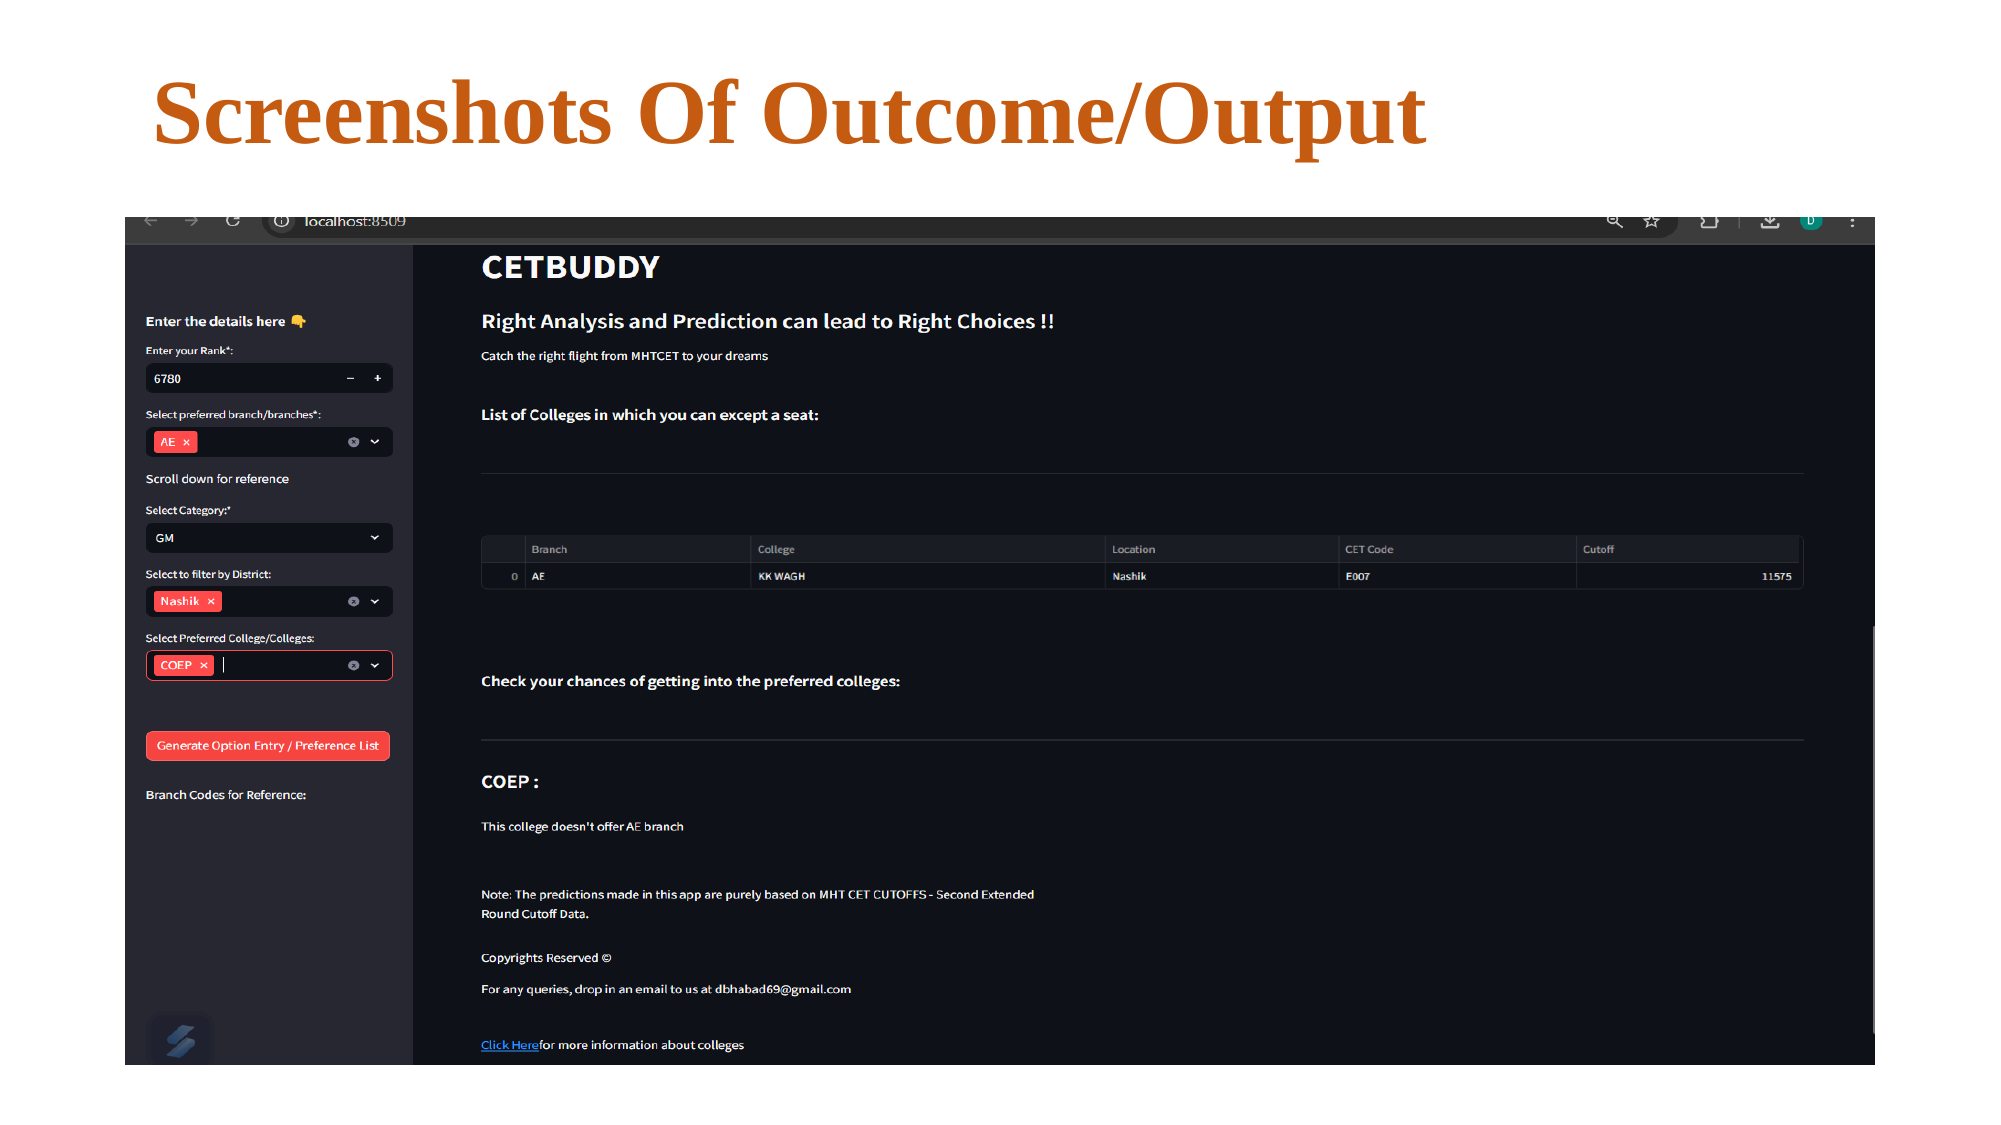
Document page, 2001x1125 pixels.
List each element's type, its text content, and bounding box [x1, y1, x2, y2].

picture [124, 217, 1876, 1066]
title Screenshots Of Outcome/Output [137, 59, 1863, 217]
